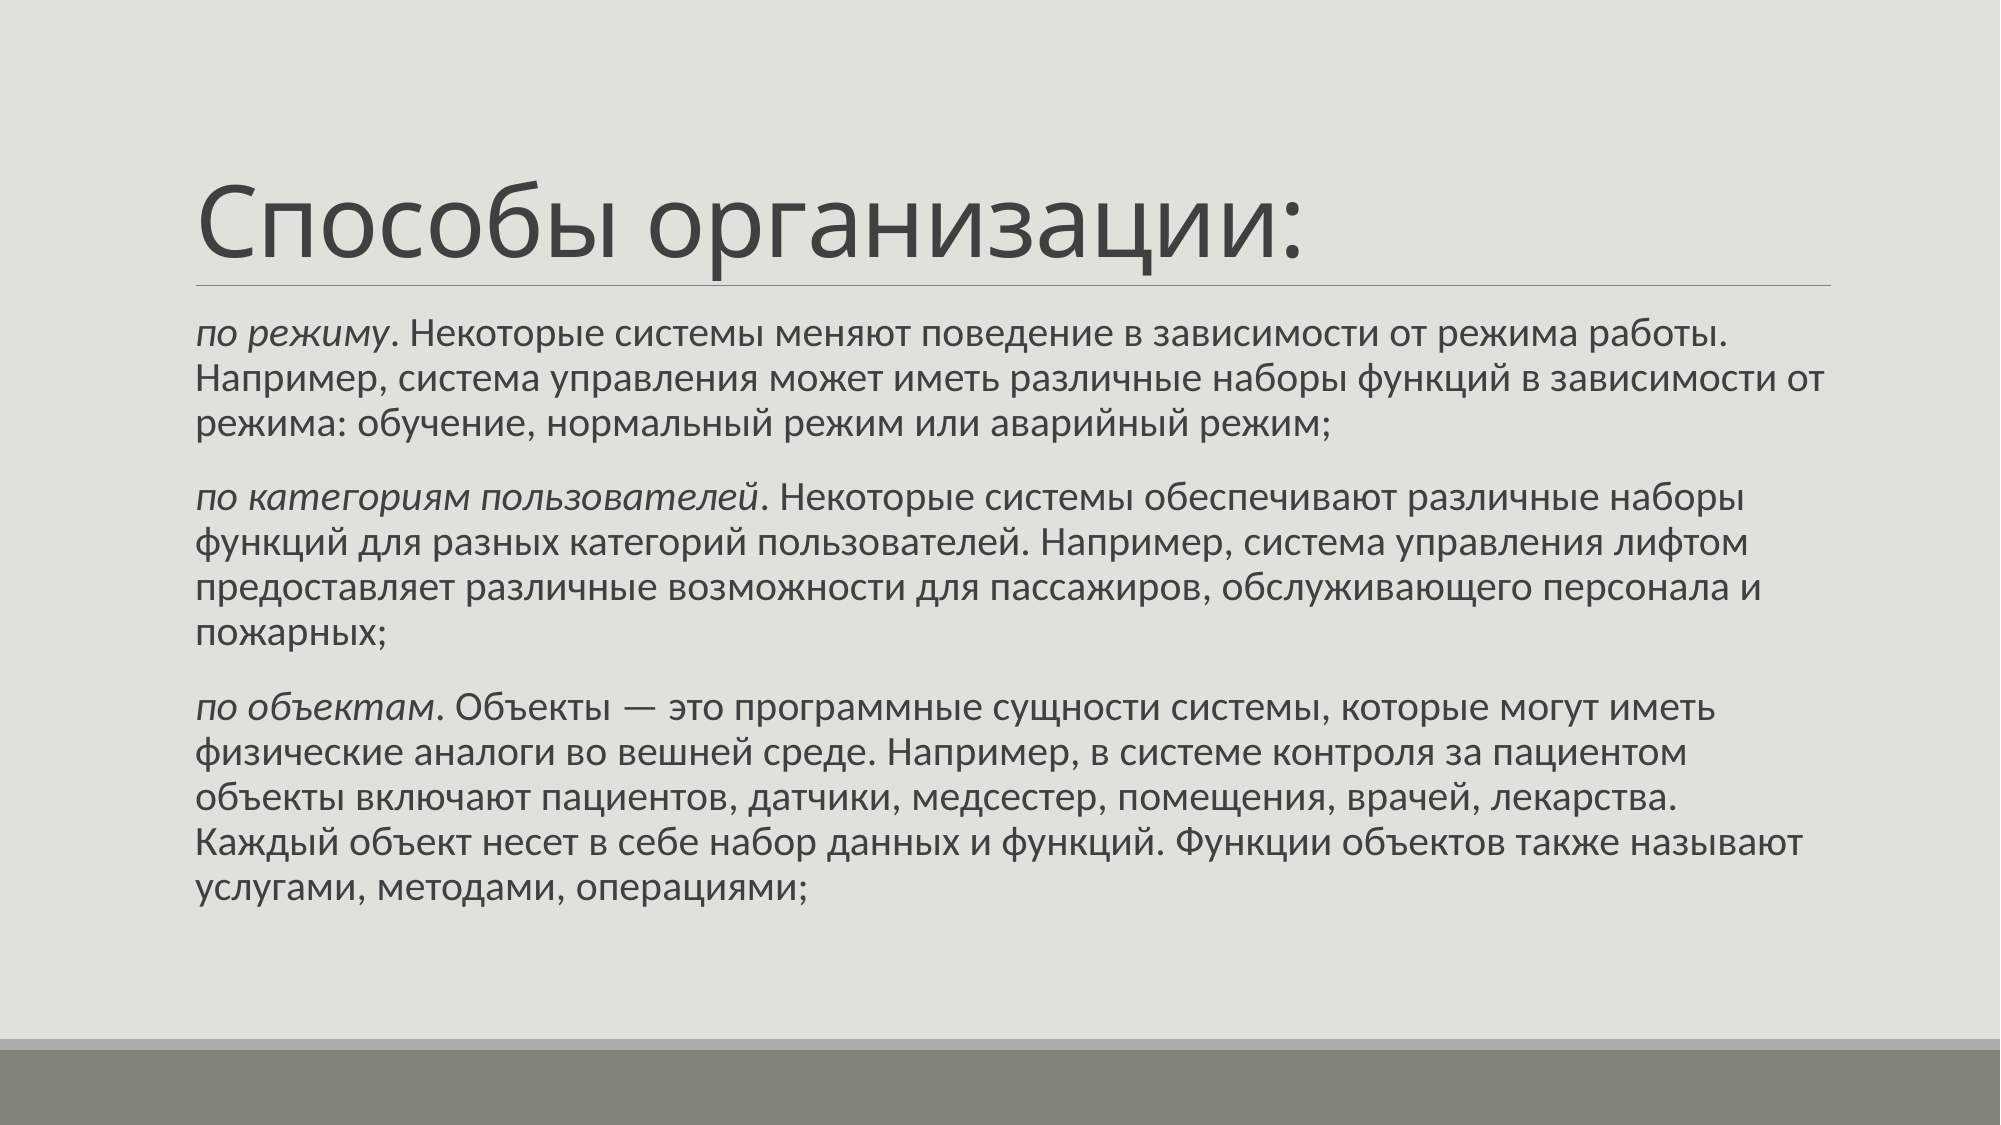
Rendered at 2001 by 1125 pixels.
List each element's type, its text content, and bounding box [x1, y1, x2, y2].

list по режиму. Некоторые системы меняют поведение в зависимости от режима работы. Например, система управления может иметь различные наборы функций в зависимости от режима: обучение, нормальный режим или аварийный режим; по категориям пользователей. Некоторые системы обеспечивают различные наборы функций для разных категорий пользователей. Например, система управления лифтом предоставляет различные возможности для пассажиров, обслуживающего персонала и пожарных; по объектам. Объекты — это программные сущности системы, которые могут иметь физические аналоги во вешней среде. Например, в системе контроля за пациентом объекты включают пациентов, датчики, медсестер, помещения, врачей, лекарства. Каждый объект несет в себе набор данных и функций. Функции объектов также называют услугами, методами, операциями; [180, 302, 1830, 963]
title Способы организации: [180, 47, 1830, 285]
